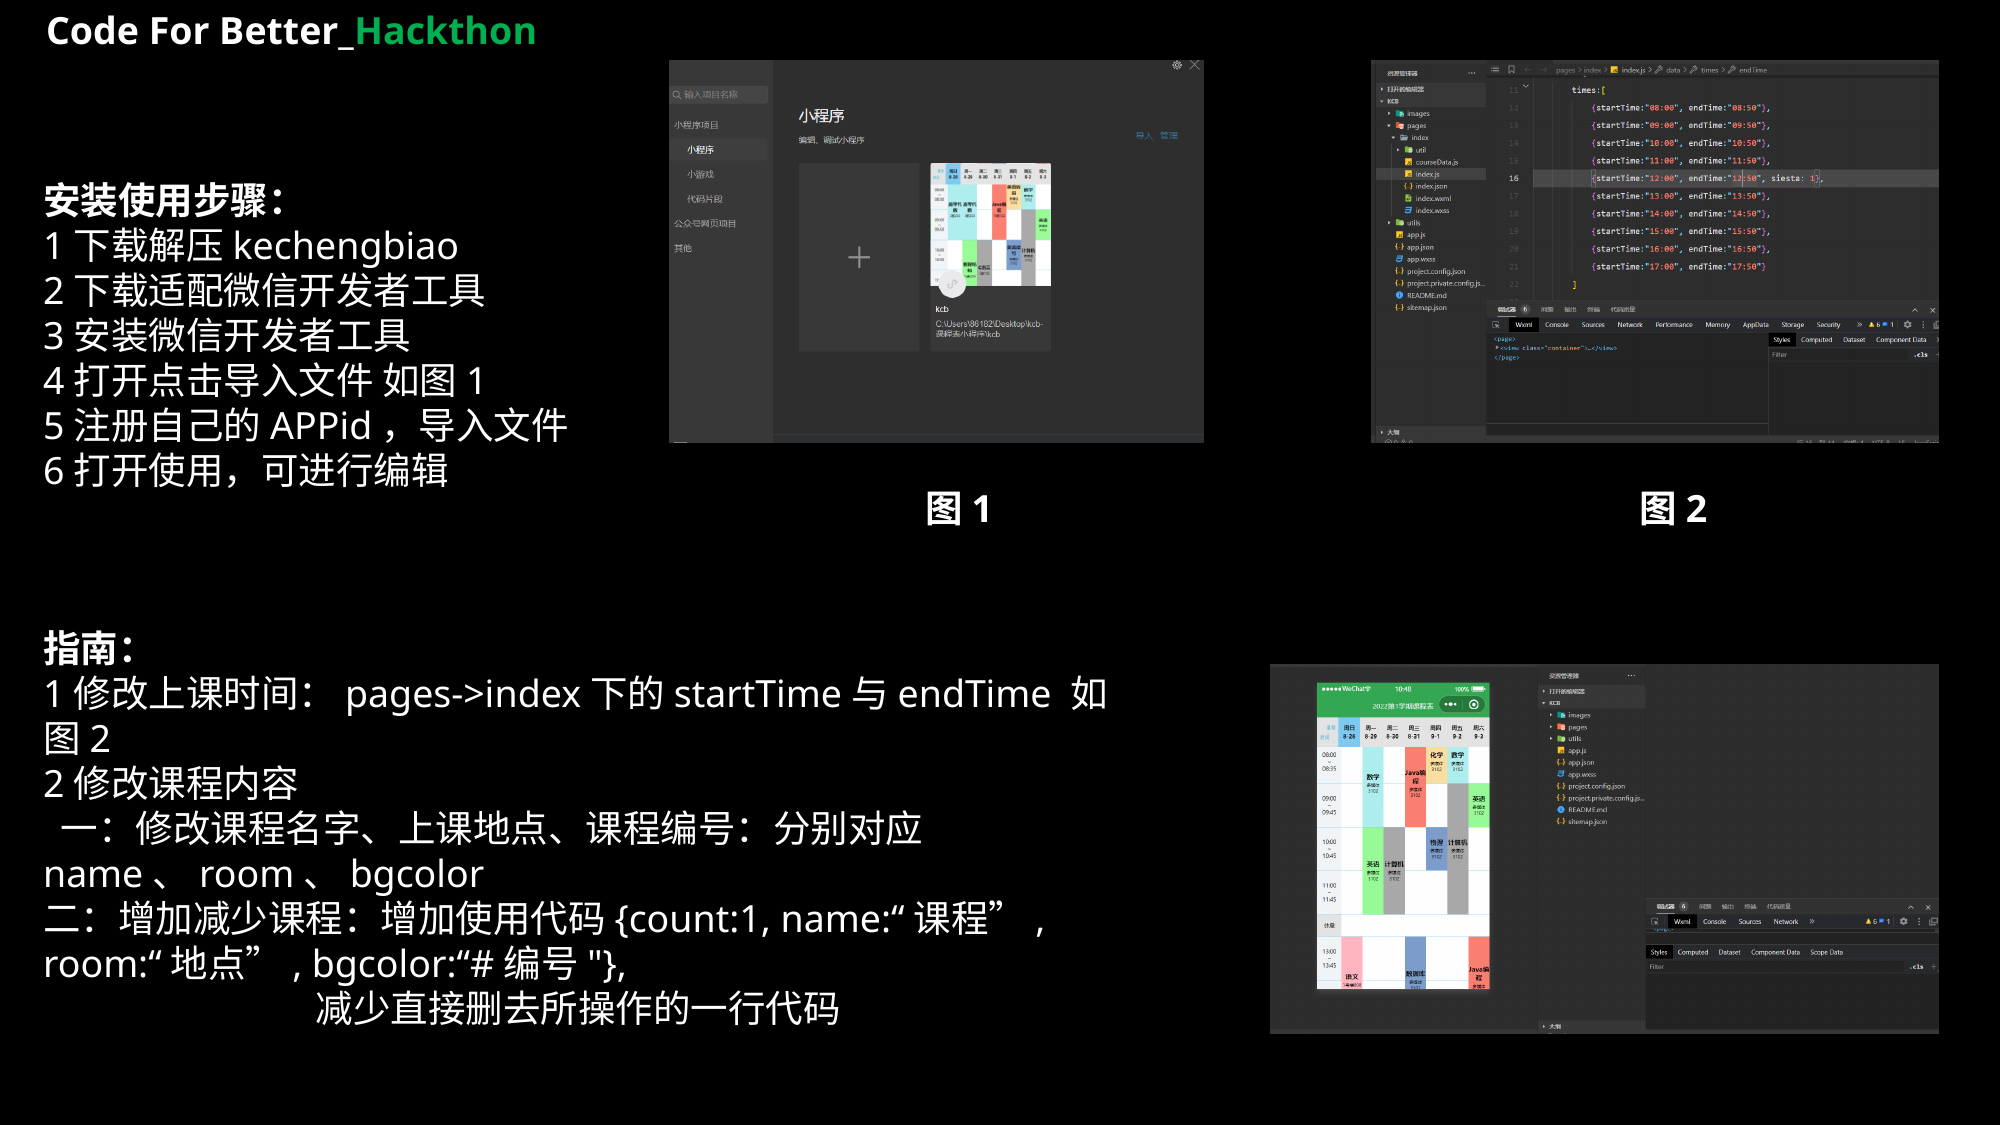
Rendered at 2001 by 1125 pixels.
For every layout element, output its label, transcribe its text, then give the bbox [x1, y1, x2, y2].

text_box 图2 [1173, 477, 2000, 583]
text_box 图1 [459, 477, 1173, 583]
picture [668, 60, 1204, 444]
picture [1269, 664, 1939, 1035]
picture [1371, 60, 1939, 444]
text_box 指南： 1修改上课时间：pages->index下的startTime与endTime 如图2 2修改课程内容 一：修改课程名字、上课地点、课程编号：分别对应name、room、bgcolor 二：增加减少课程：增加使用代码{count:1, name:“课程”, room:“地点”, bgcolor:“#编号"}, 减少直接删去所操作的一行代码 [28, 617, 1158, 1038]
text_box 安装使用步骤： 1下载解压kechengbiao 2下载适配微信开发者工具 3安装微信开发者工具 4打开点击导入文件 如图1 5注册自己的APPid，导入文件 6打开使用，可进行编辑 [28, 169, 1029, 500]
text_box Code For Better_Hackthon [0, 0, 584, 60]
